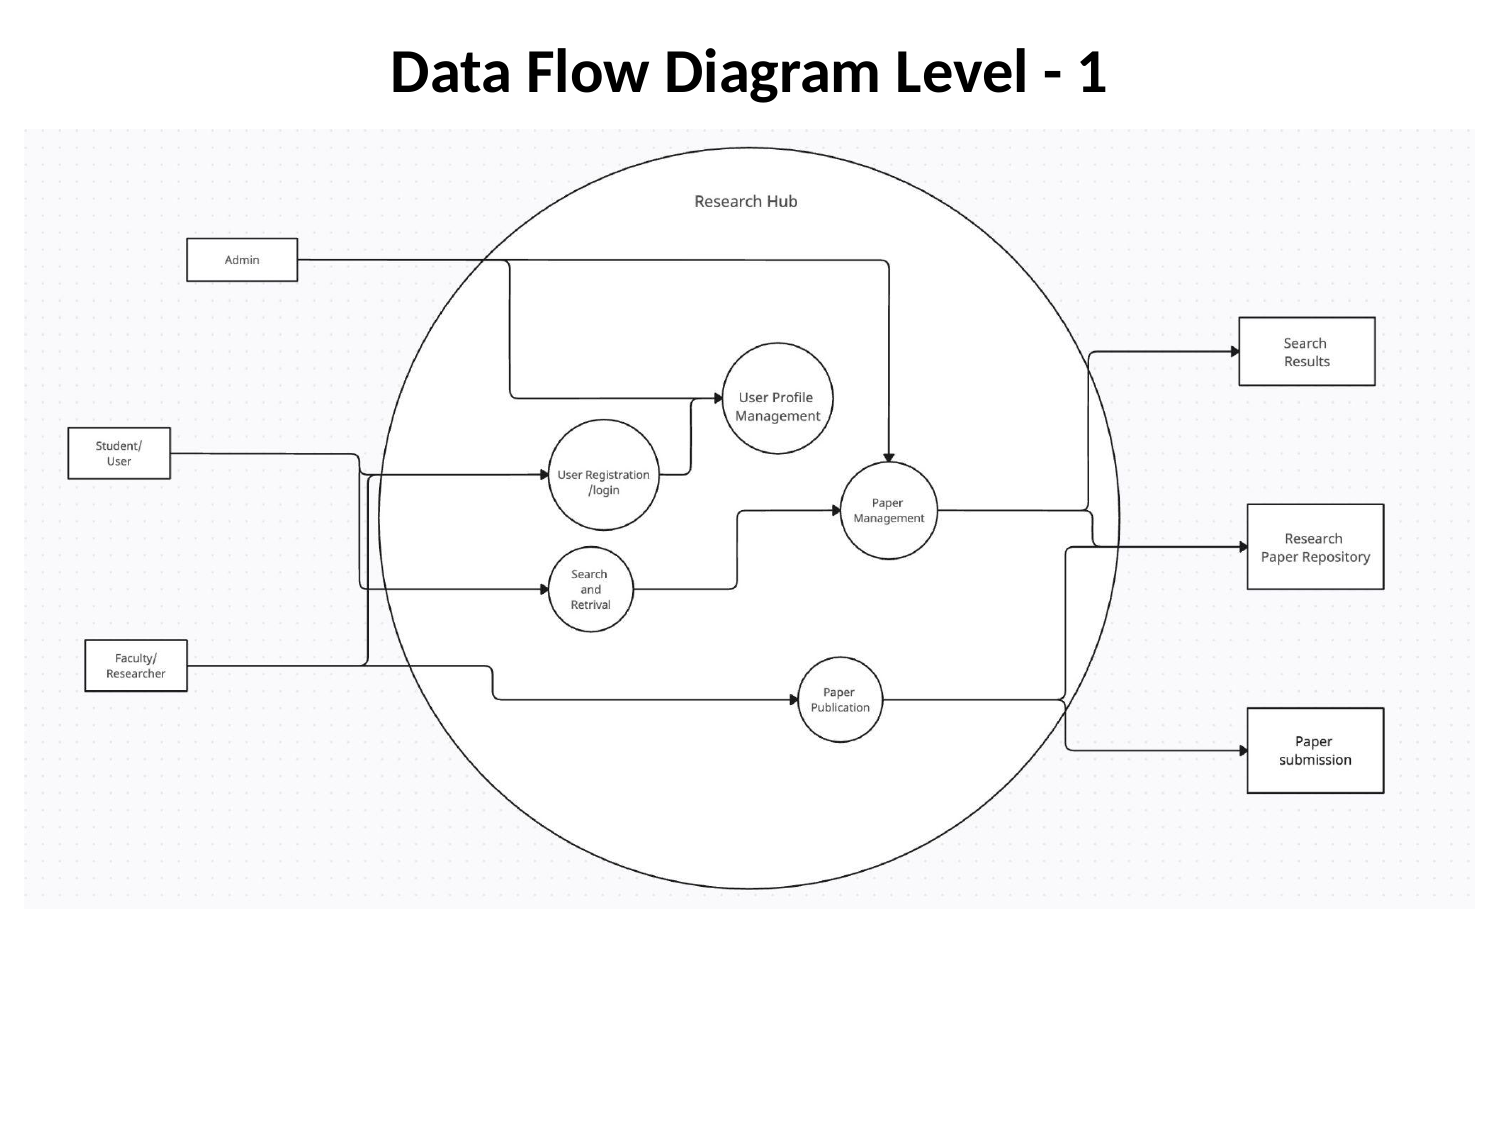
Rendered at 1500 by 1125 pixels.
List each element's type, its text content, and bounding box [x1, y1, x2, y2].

picture [24, 129, 1476, 909]
title Data Flow Diagram Level - 1 [0, 29, 1500, 105]
